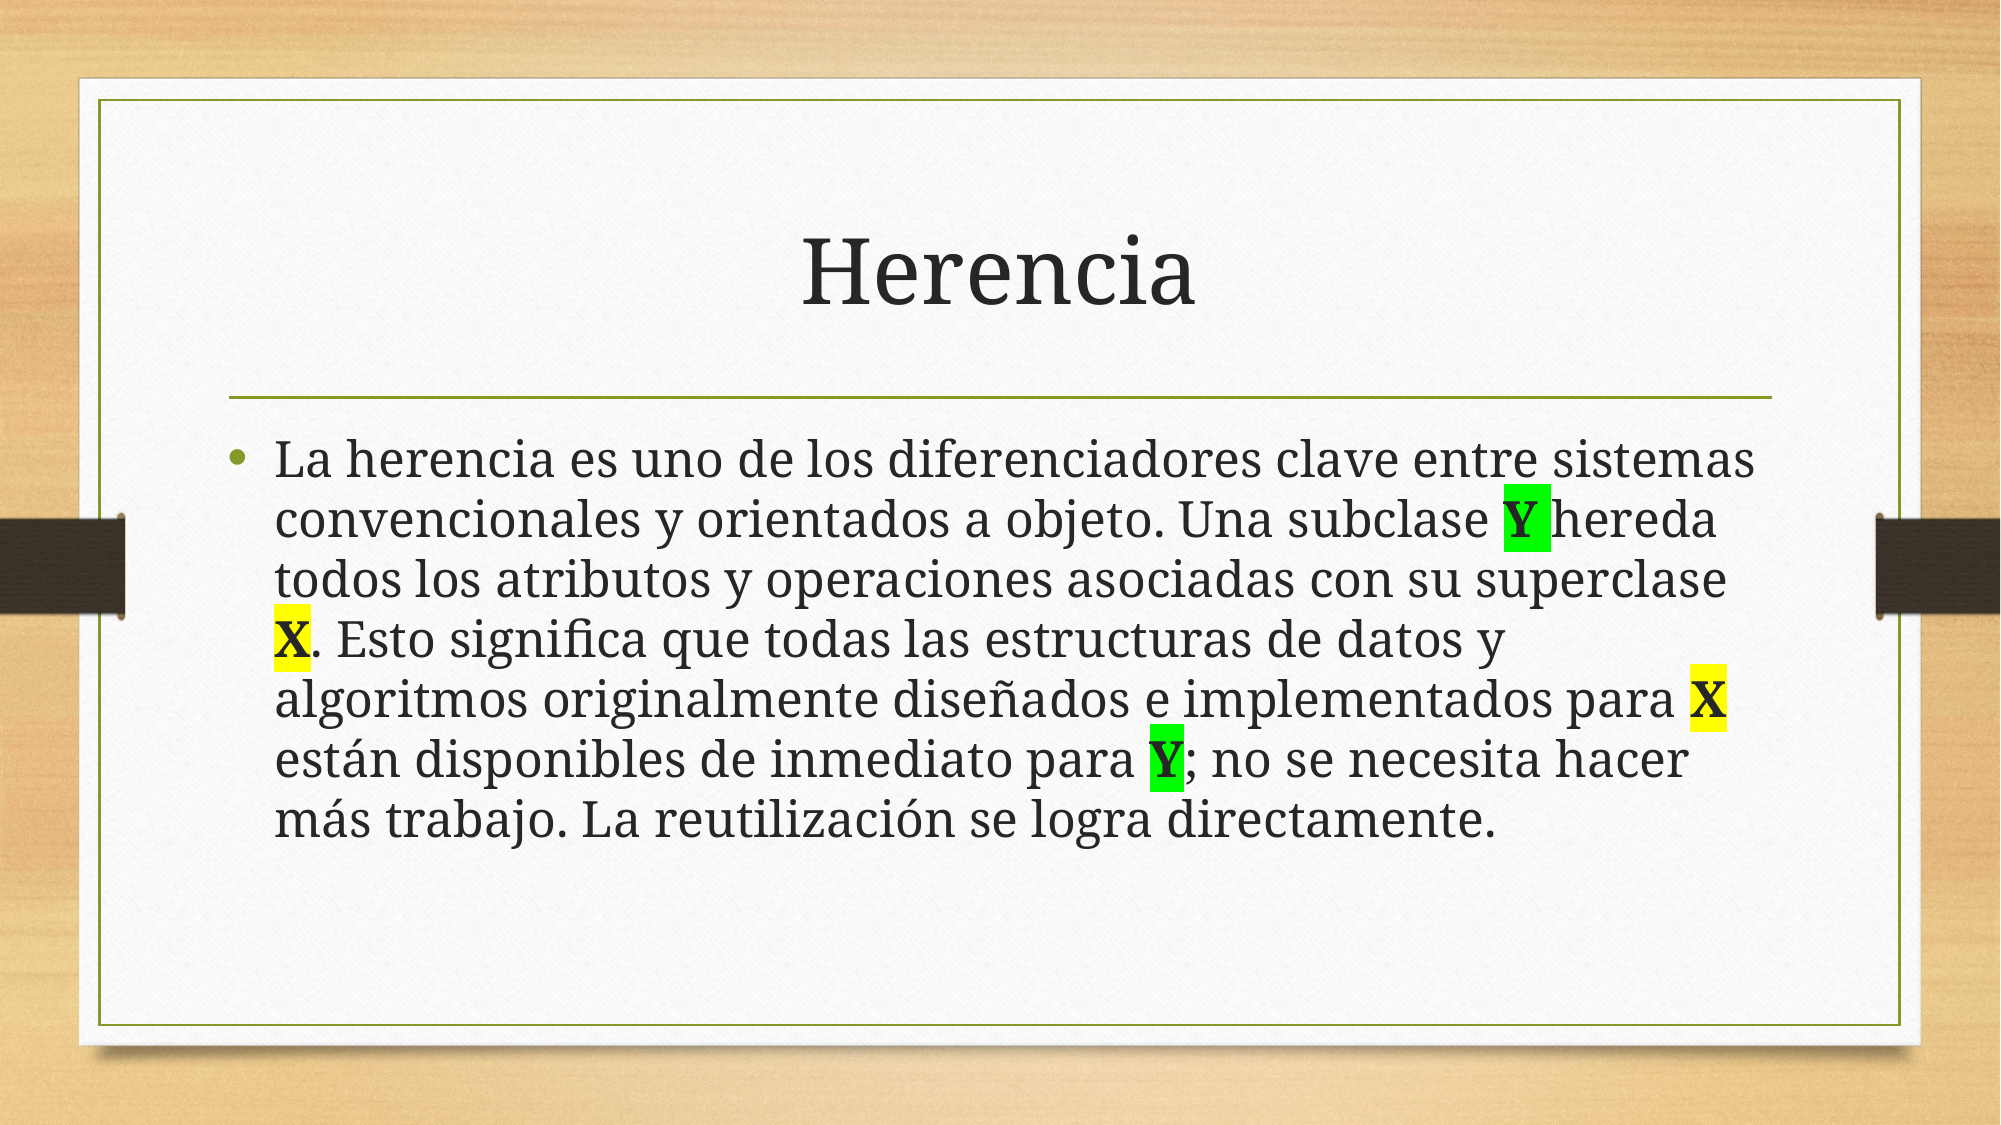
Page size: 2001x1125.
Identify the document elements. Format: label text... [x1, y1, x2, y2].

title Herencia [212, 161, 1788, 375]
list La herencia es uno de los diferenciadores clave entre sistemas convencionales y orientados a objeto. Una subclase Y hereda todos los atributos y operaciones asociadas con su superclase X. Esto significa que todas las estructuras de datos y algoritmos originalmente diseñados e implementados para X están disponibles de inmediato para Y; no se necesita hacer más trabajo. La reutilización se logra directamente. [212, 419, 1788, 964]
picture [0, 0, 2001, 1125]
